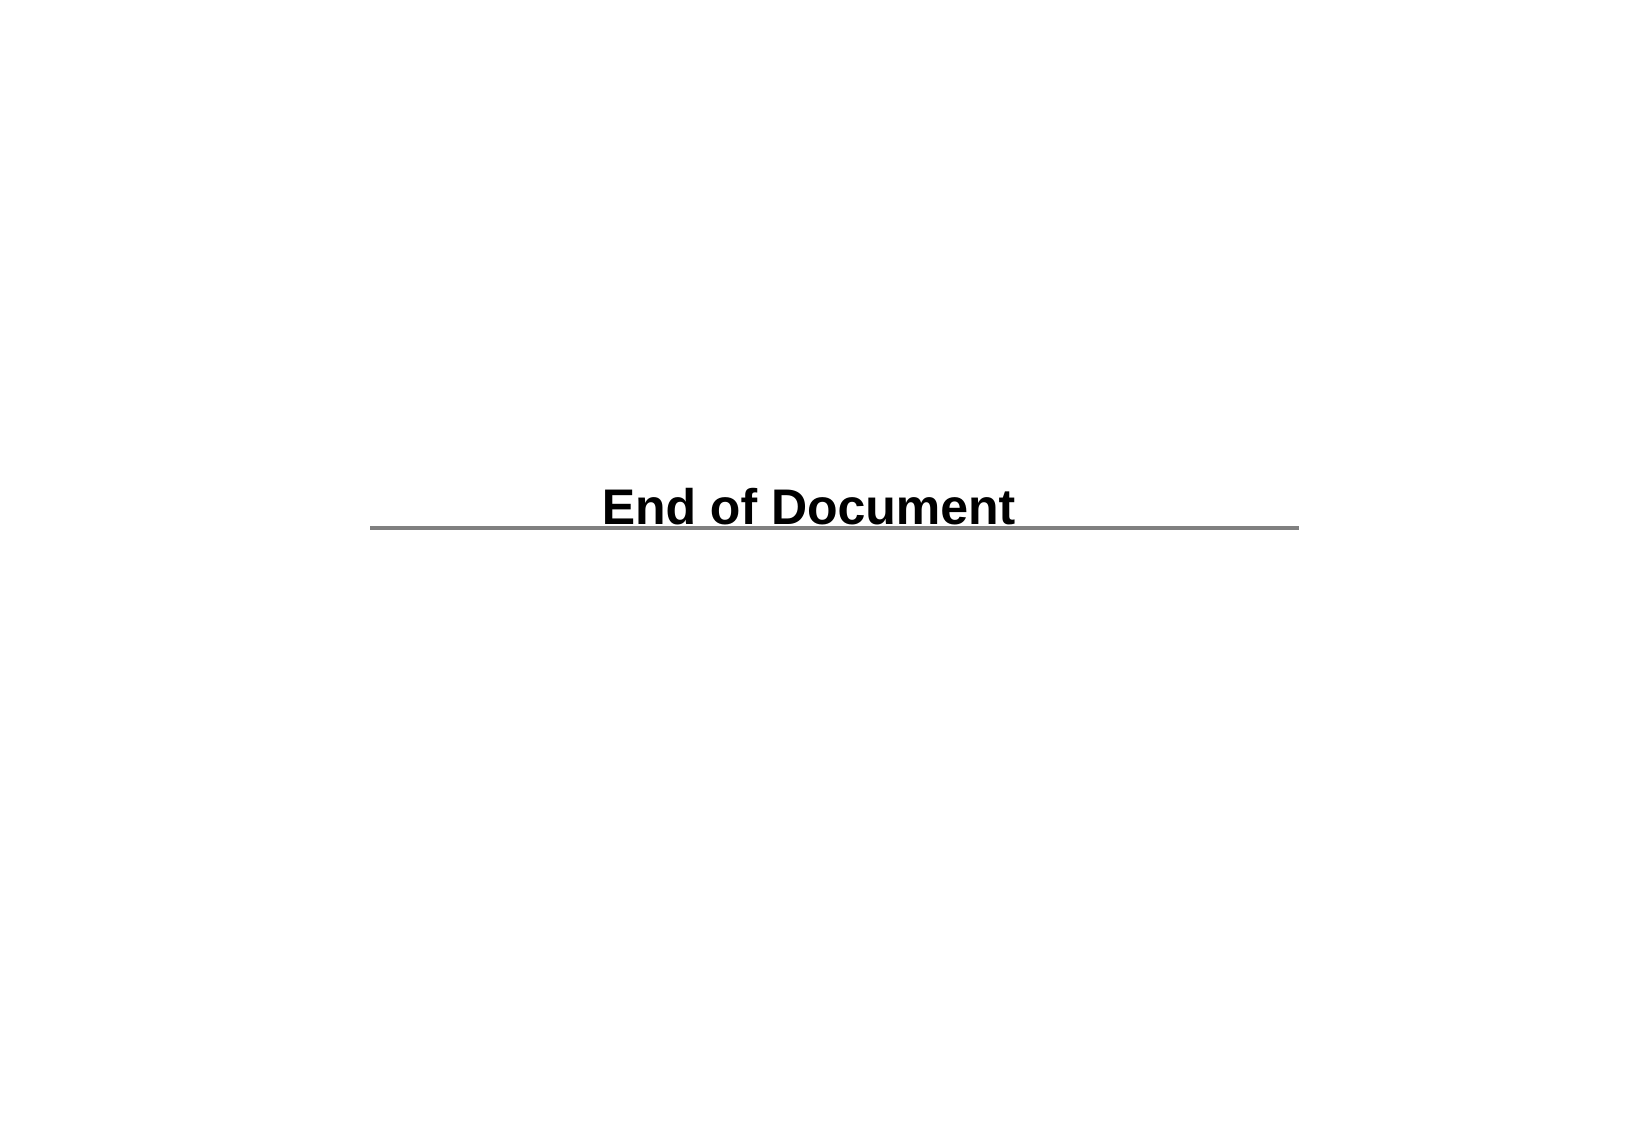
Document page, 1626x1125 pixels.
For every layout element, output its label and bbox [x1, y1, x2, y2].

text_box [272, 436, 1336, 529]
